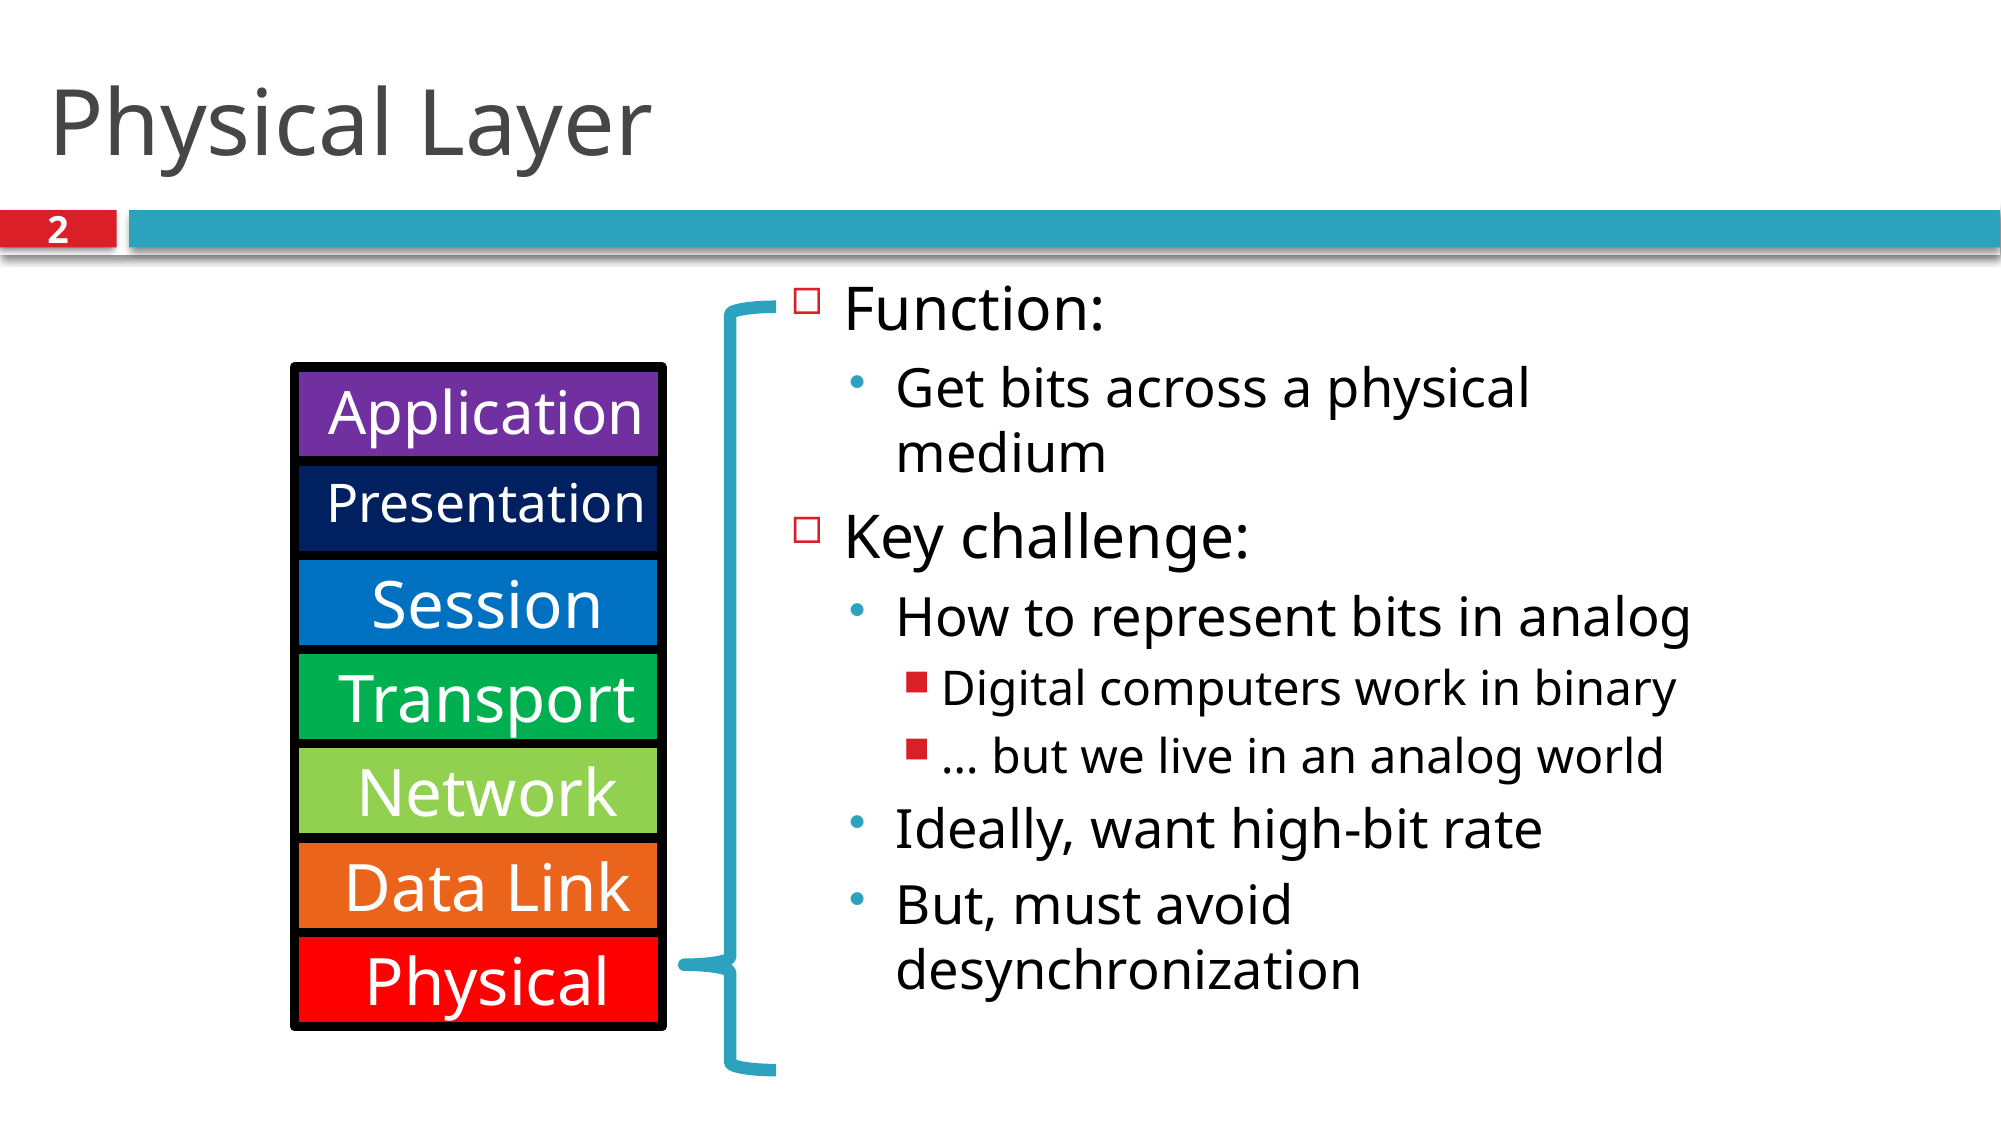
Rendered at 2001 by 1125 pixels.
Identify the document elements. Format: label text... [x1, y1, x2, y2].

text_box Data Link [293, 837, 664, 931]
title Physical Layer [33, 37, 1967, 200]
text_box Physical [293, 931, 664, 1028]
slide_number 2 [0, 206, 117, 257]
text_box Transport [293, 648, 664, 742]
text_box Session [293, 554, 664, 648]
text_box Application [293, 366, 664, 460]
text_box Presentation [293, 460, 664, 554]
text_box [683, 305, 777, 1071]
list Function: Get bits across a physical medium Key challenge: How to represent bits in analog Digital computers work in binary … but we live in an analog world Ideally, want high-bit rate But, must avoid desynchronization [776, 262, 1750, 1100]
text_box Network [293, 742, 664, 837]
